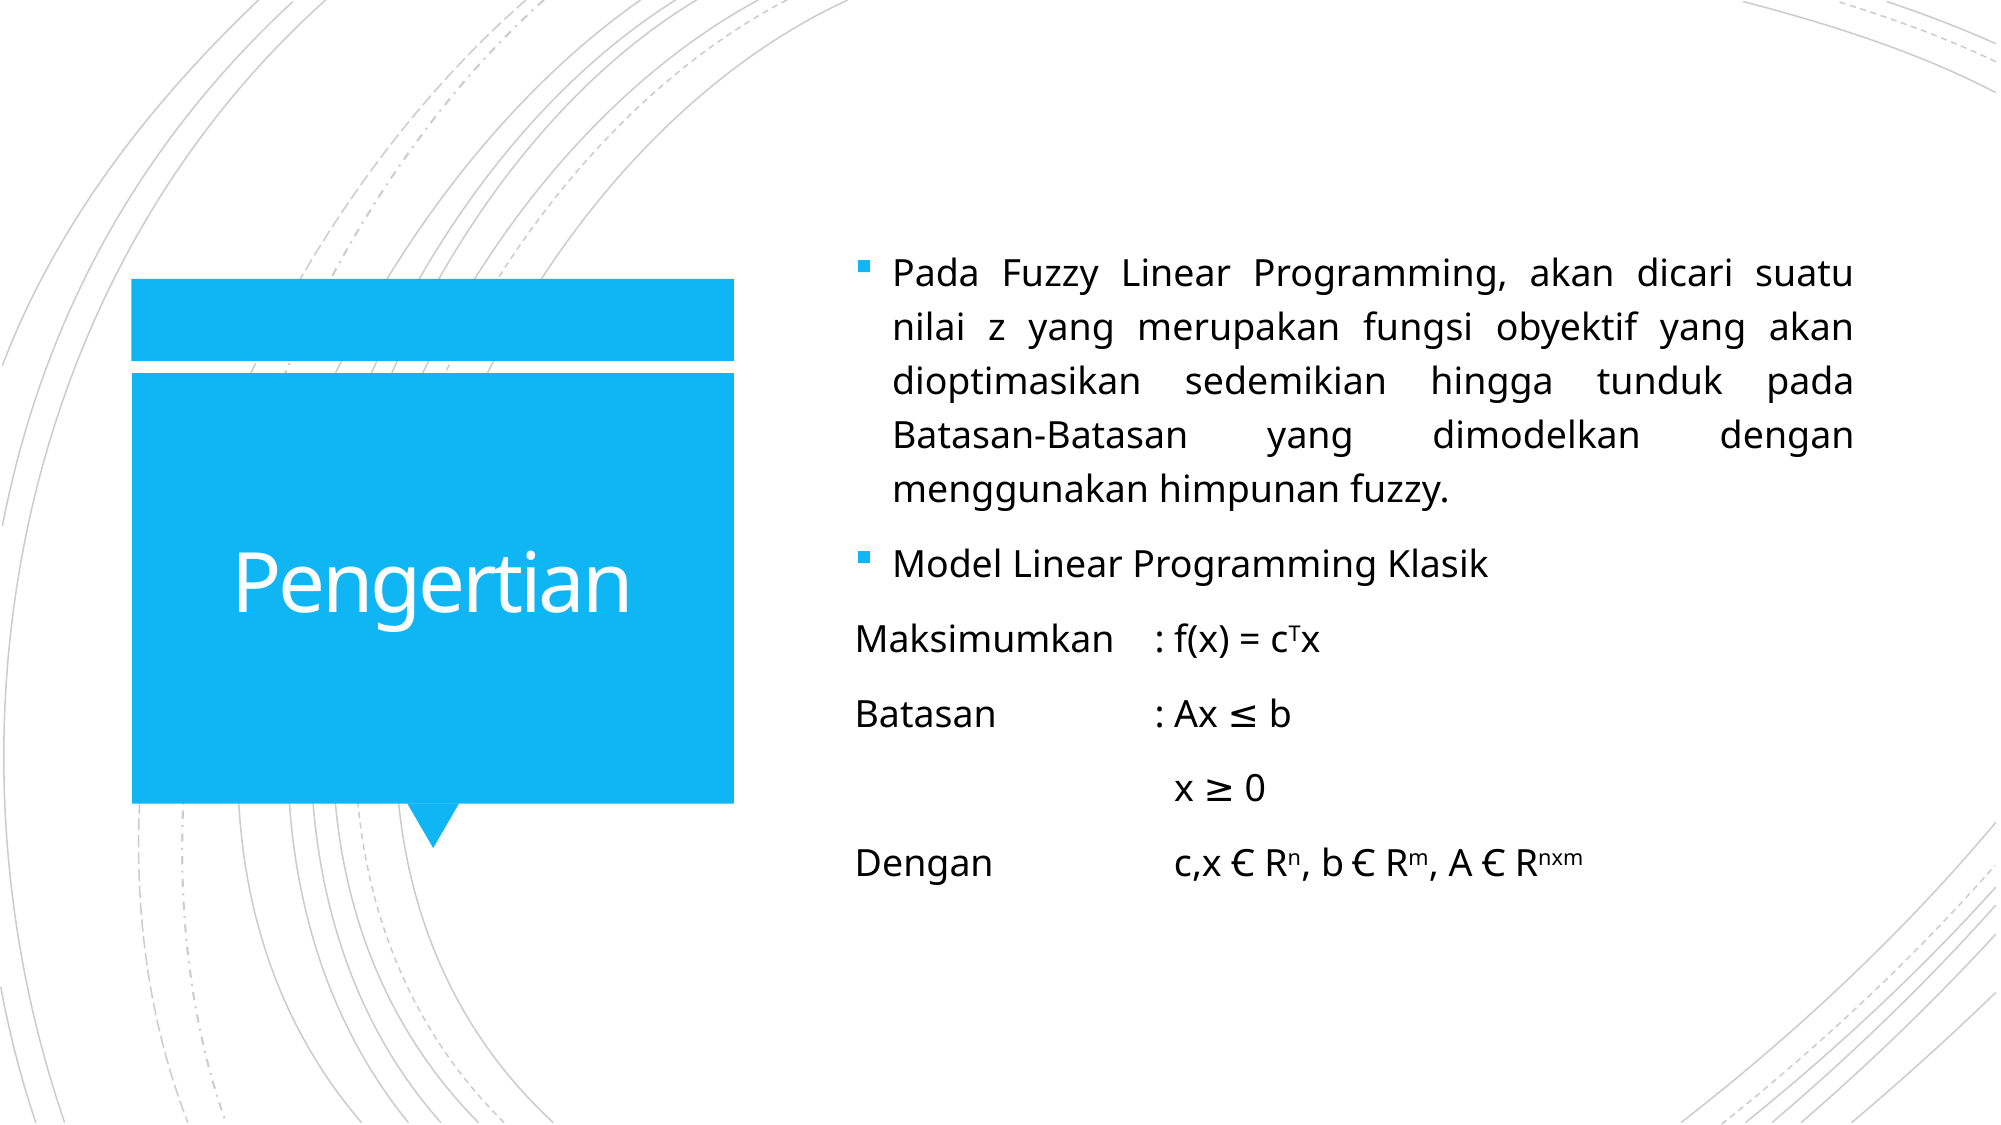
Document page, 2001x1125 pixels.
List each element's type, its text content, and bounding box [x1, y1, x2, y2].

title Pengertian [145, 385, 720, 789]
list Pada Fuzzy Linear Programming, akan dicari suatu nilai z yang merupakan fungsi obyektif yang akan dioptimasikan sedemikian hingga tunduk pada Batasan-Batasan yang dimodelkan dengan menggunakan himpunan fuzzy. Model Linear Programming Klasik Maksimumkan : f(x) = cTx Batasan : Ax ≤ b x ≥ 0 Dengan c,x Ꞓ Rn, b Ꞓ Rm, A Ꞓ Rnxm [839, 131, 1871, 993]
